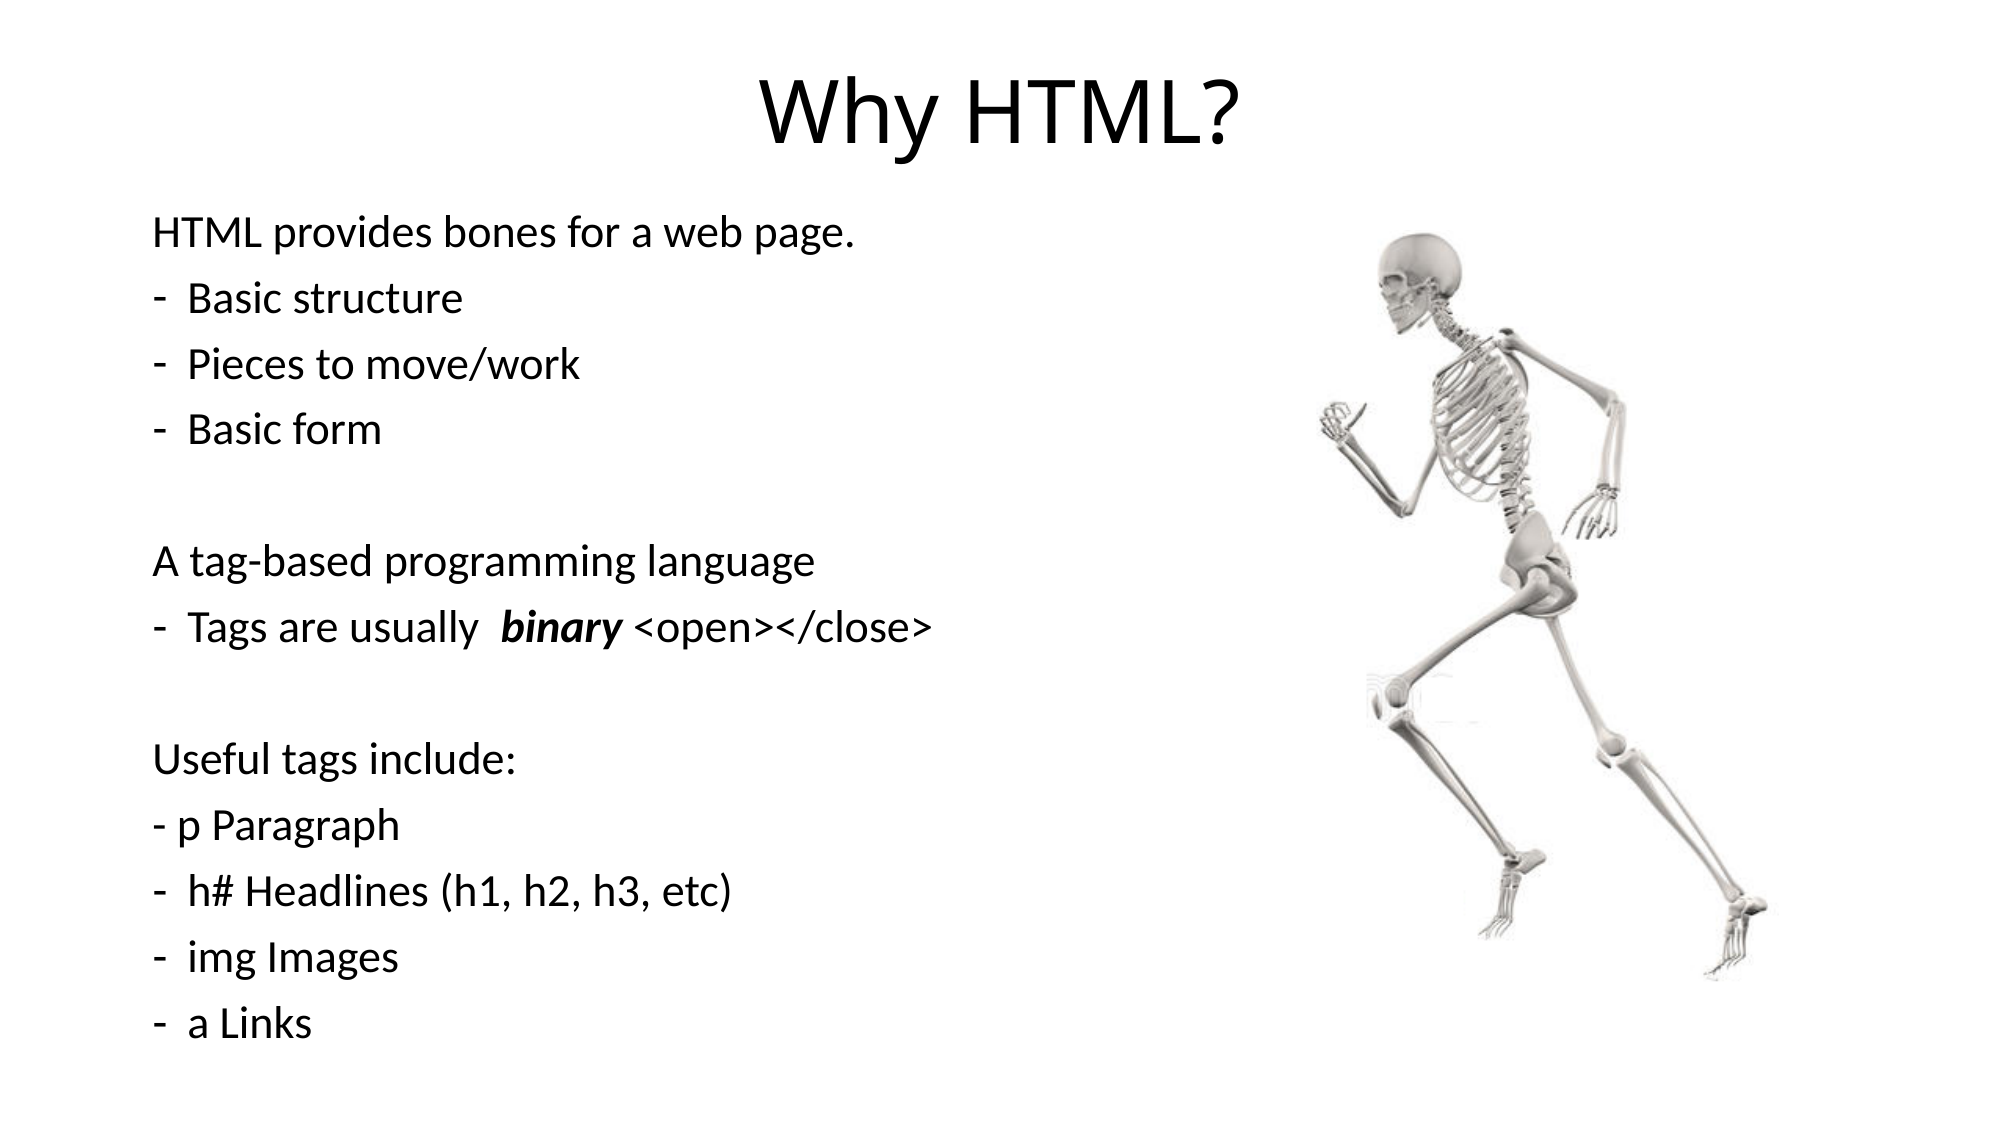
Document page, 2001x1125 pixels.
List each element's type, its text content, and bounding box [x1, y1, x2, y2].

picture [1312, 230, 1779, 983]
list HTML provides bones for a web page. Basic structure Pieces to move/work Basic form A tag-based programming language Tags are usually binary <open></close> Useful tags include: - p Paragraph h# Headlines (h1, h2, h3, etc) img Images a Links [137, 200, 1266, 1066]
title Why HTML? [137, 59, 1863, 170]
